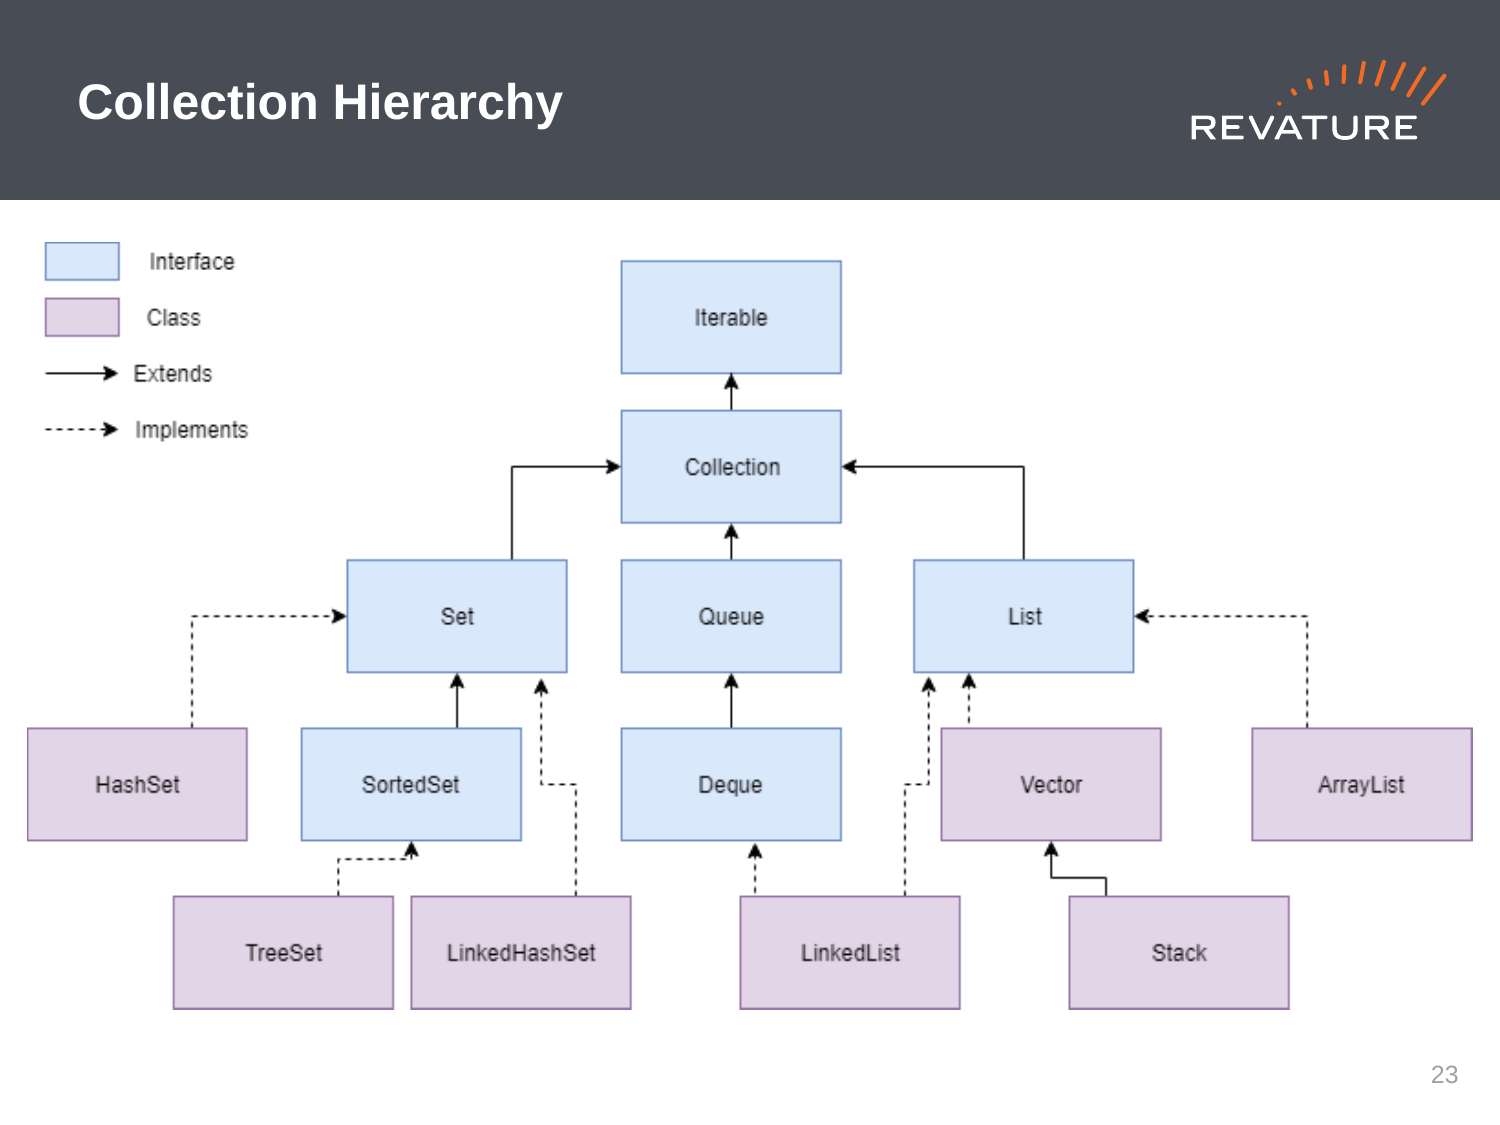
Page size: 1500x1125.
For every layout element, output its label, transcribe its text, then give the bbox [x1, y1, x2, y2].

title Collection Hierarchy [62, 0, 1084, 200]
slide_number 22 [1332, 1043, 1474, 1104]
picture [27, 242, 1473, 1010]
